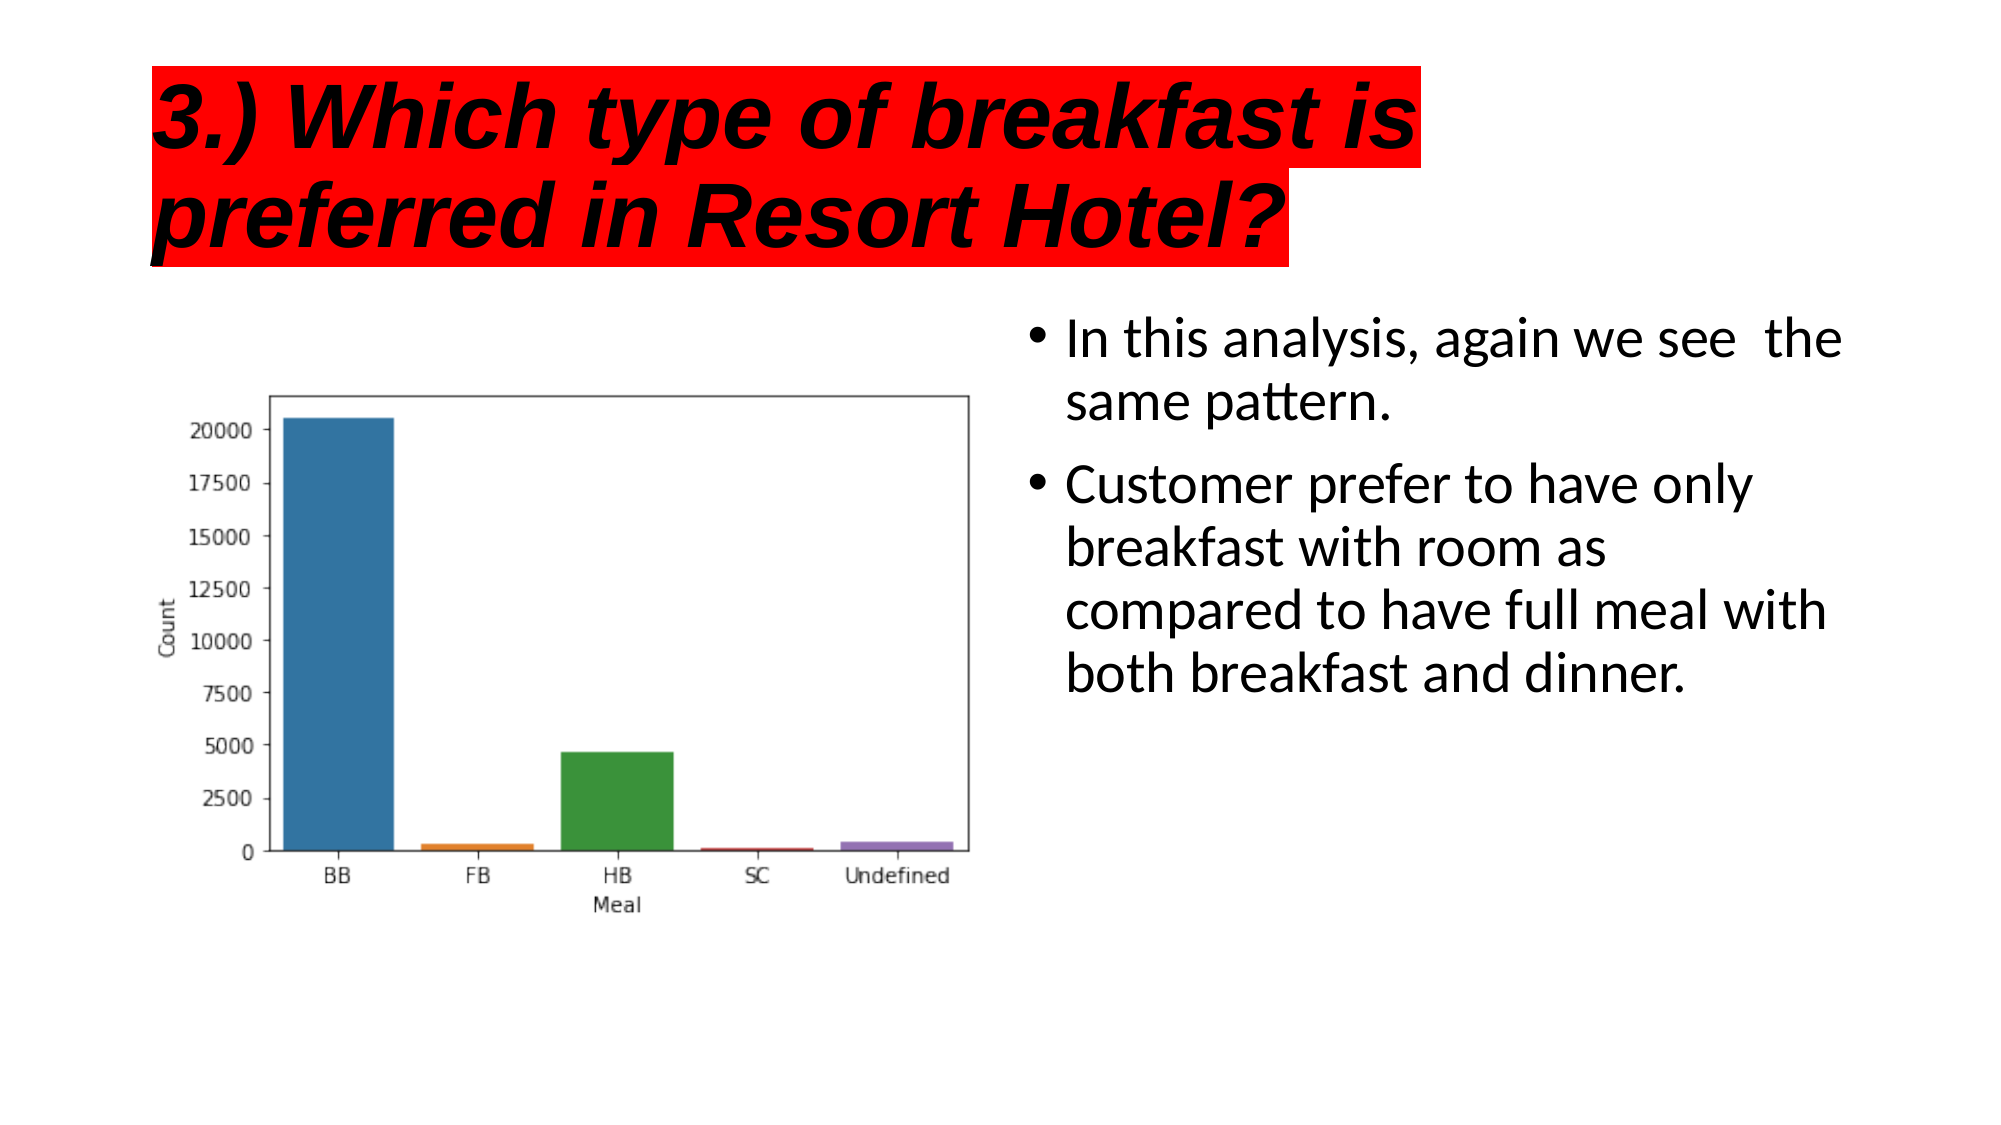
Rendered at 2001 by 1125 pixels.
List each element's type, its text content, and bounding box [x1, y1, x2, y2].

title 3.) Which type of breakfast is preferred in Resort Hotel? [137, 59, 1863, 278]
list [144, 383, 981, 930]
list In this analysis, again we see the same pattern. Customer prefer to have only breakfast with room as compared to have full meal with both breakfast and dinner. [1012, 299, 1863, 1014]
